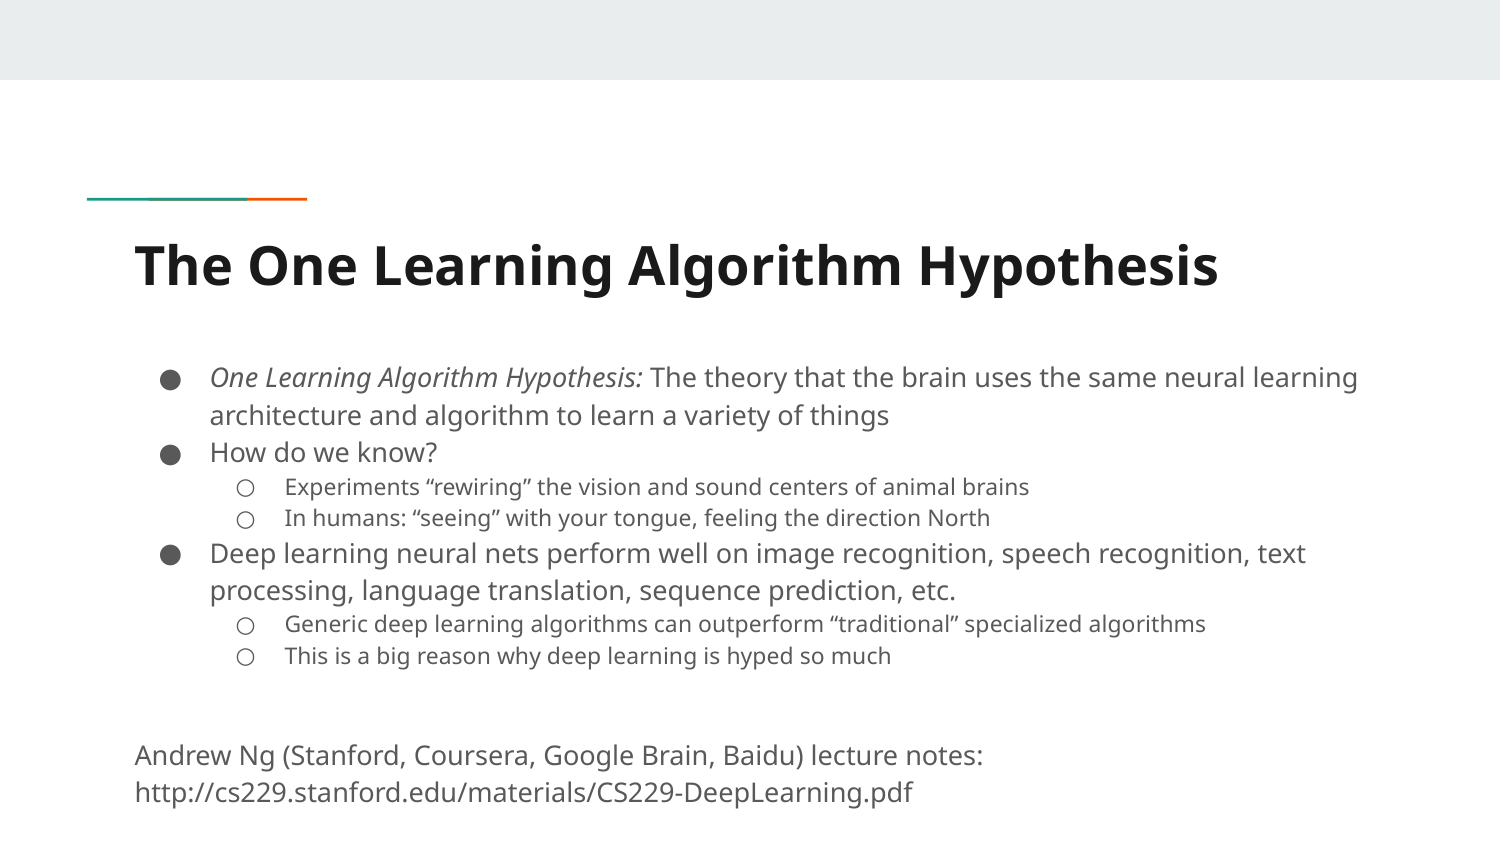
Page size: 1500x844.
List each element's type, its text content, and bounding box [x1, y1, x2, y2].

list One Learning Algorithm Hypothesis: The theory that the brain uses the same neural learning architecture and algorithm to learn a variety of things How do we know? Experiments “rewiring” the vision and sound centers of animal brains In humans: “seeing” with your tongue, feeling the direction North Deep learning neural nets perform well on image recognition, speech recognition, text processing, language translation, sequence prediction, etc. Generic deep learning algorithms can outperform “traditional” specialized algorithms This is a big reason why deep learning is hyped so much Andrew Ng (Stanford, Coursera, Google Brain, Baidu) lecture notes: http://cs229.stanford.edu/materials/CS229-DeepLearning.pdf [119, 341, 1381, 712]
title The One Learning Algorithm Hypothesis [119, 216, 1381, 305]
